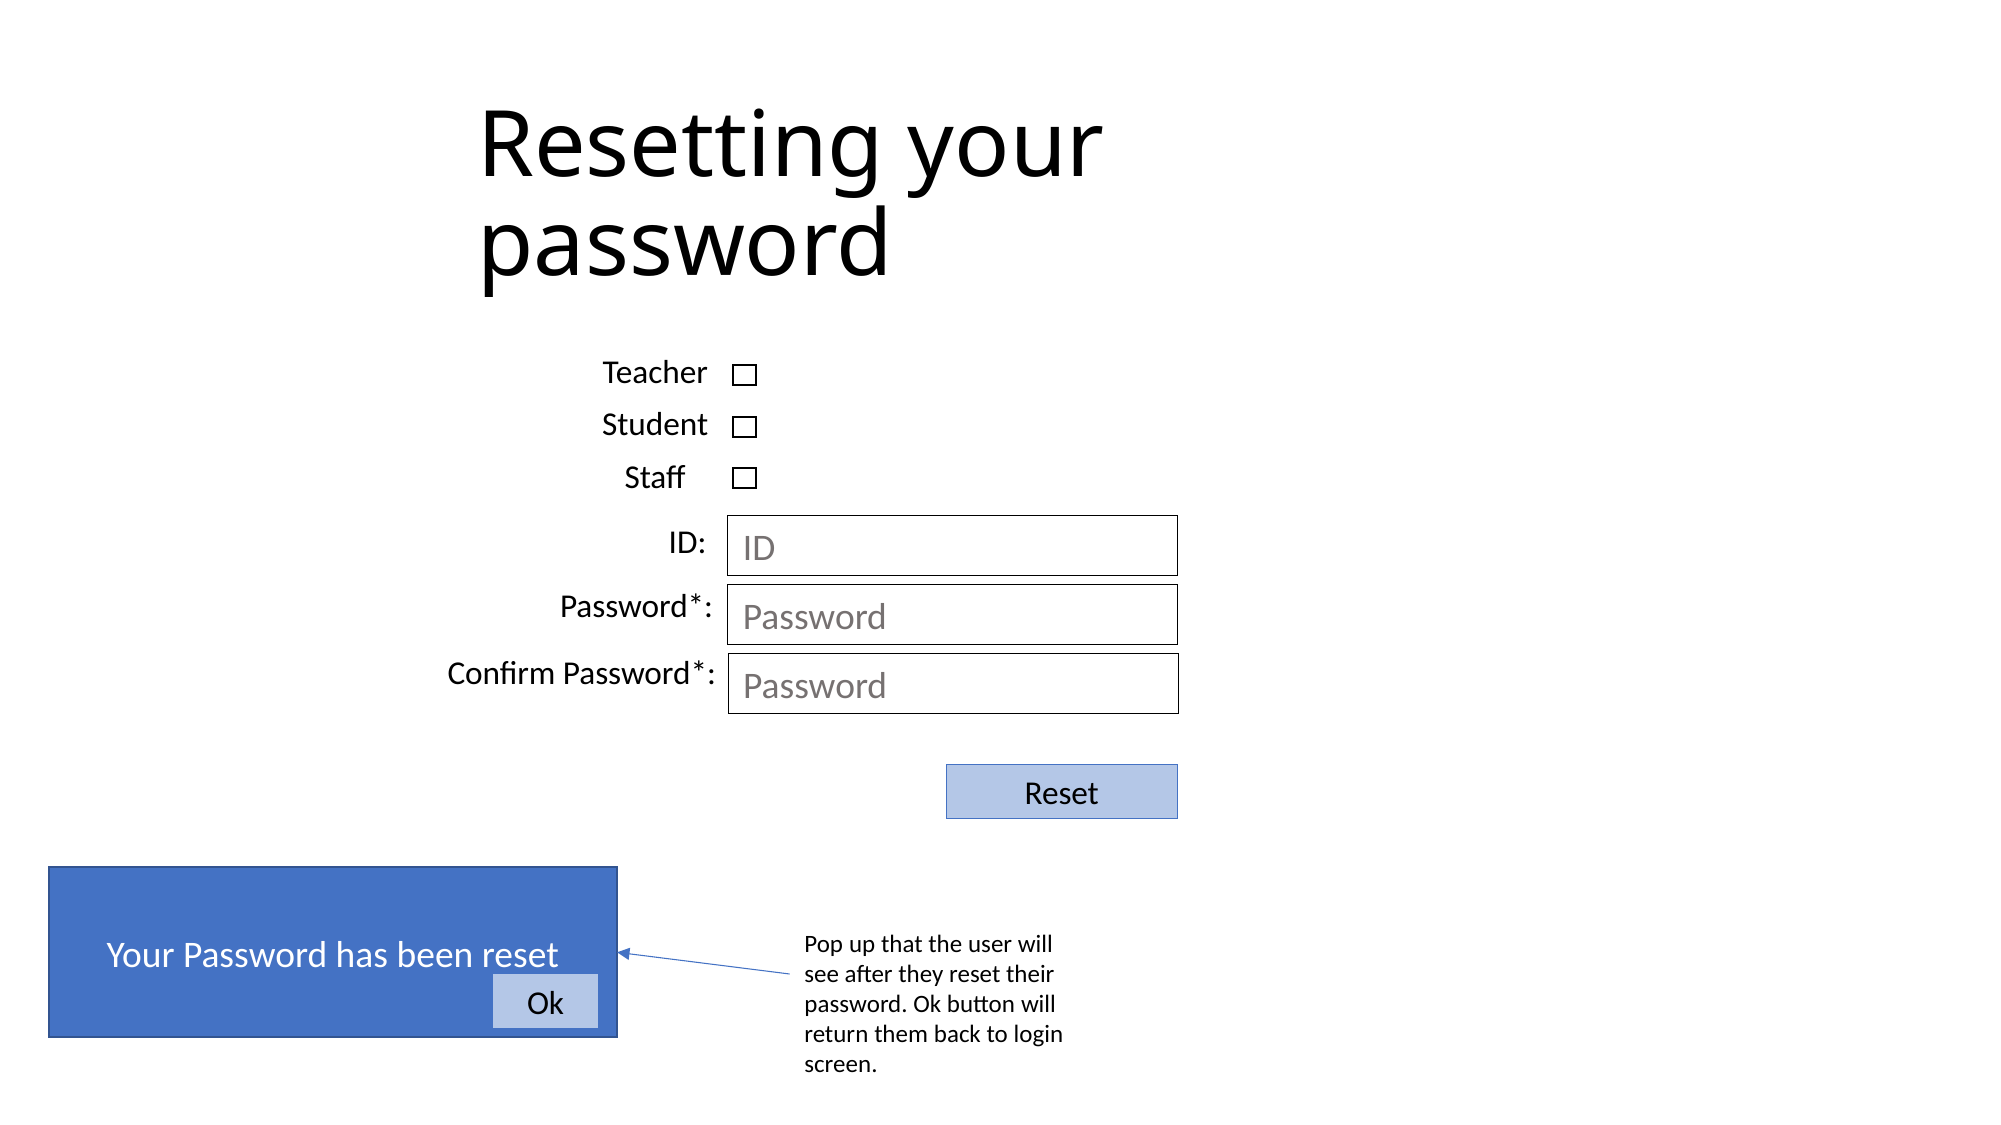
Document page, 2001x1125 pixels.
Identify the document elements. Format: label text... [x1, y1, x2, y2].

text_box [48, 867, 618, 1038]
text_box Reset [946, 764, 1178, 819]
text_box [530, 346, 781, 520]
text_box ID: [562, 520, 813, 585]
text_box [617, 952, 790, 975]
text_box Pop up that the user will see after they reset their password. Ok button will return them back to login screen. [789, 920, 1085, 1085]
title Resetting your password [462, 87, 1468, 305]
text_box Confirm Password*: [374, 648, 790, 716]
text_box ID [727, 515, 1178, 576]
text_box Password*: [511, 581, 762, 648]
text_box Password [728, 653, 1179, 714]
text_box Password [727, 584, 1178, 645]
